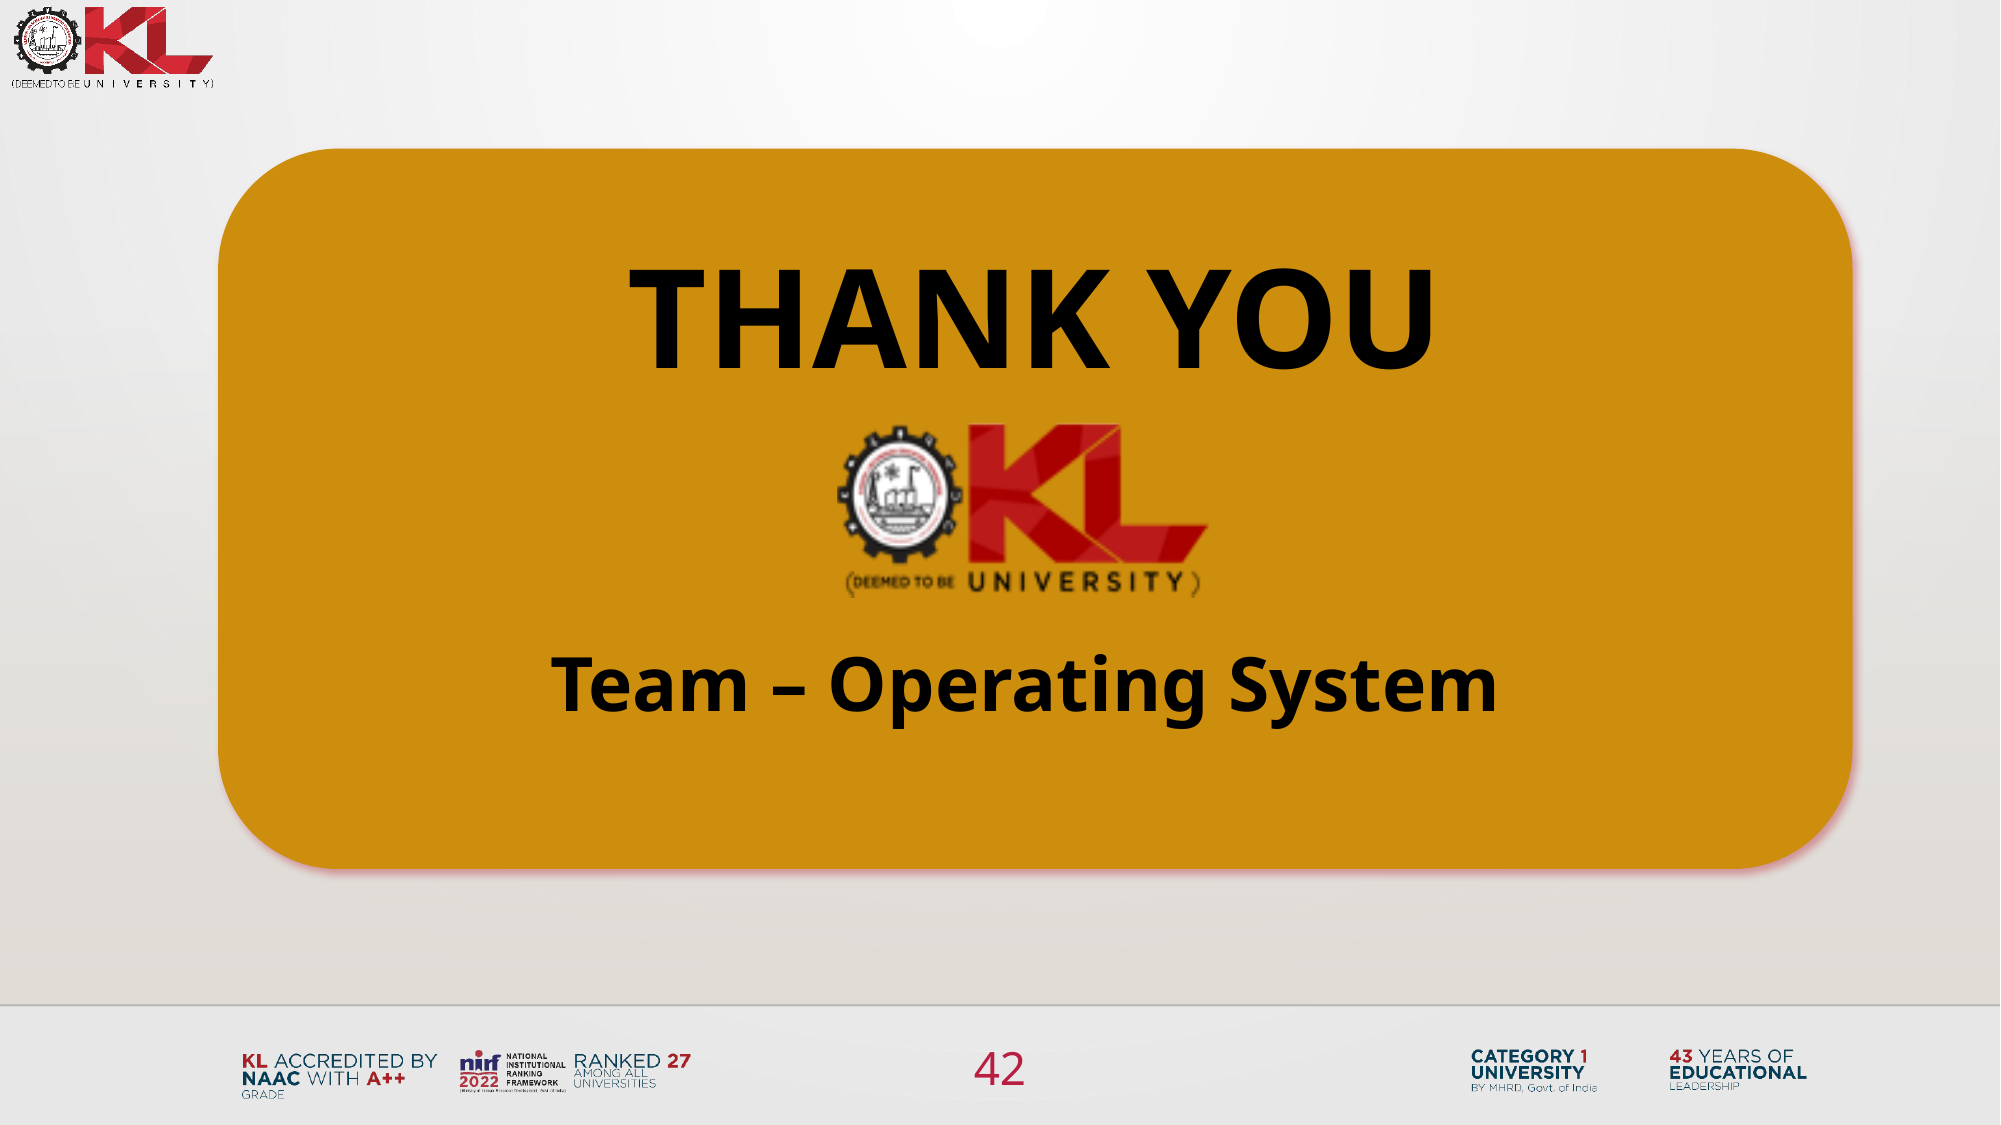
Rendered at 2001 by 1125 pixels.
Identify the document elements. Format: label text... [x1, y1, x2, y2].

picture [837, 419, 1368, 598]
text_box THANK YOU Team – Operating System [217, 147, 1854, 871]
picture [12, 5, 213, 88]
picture [1447, 1045, 1814, 1101]
slide_number 42 [933, 1031, 1067, 1115]
picture [238, 1045, 716, 1103]
